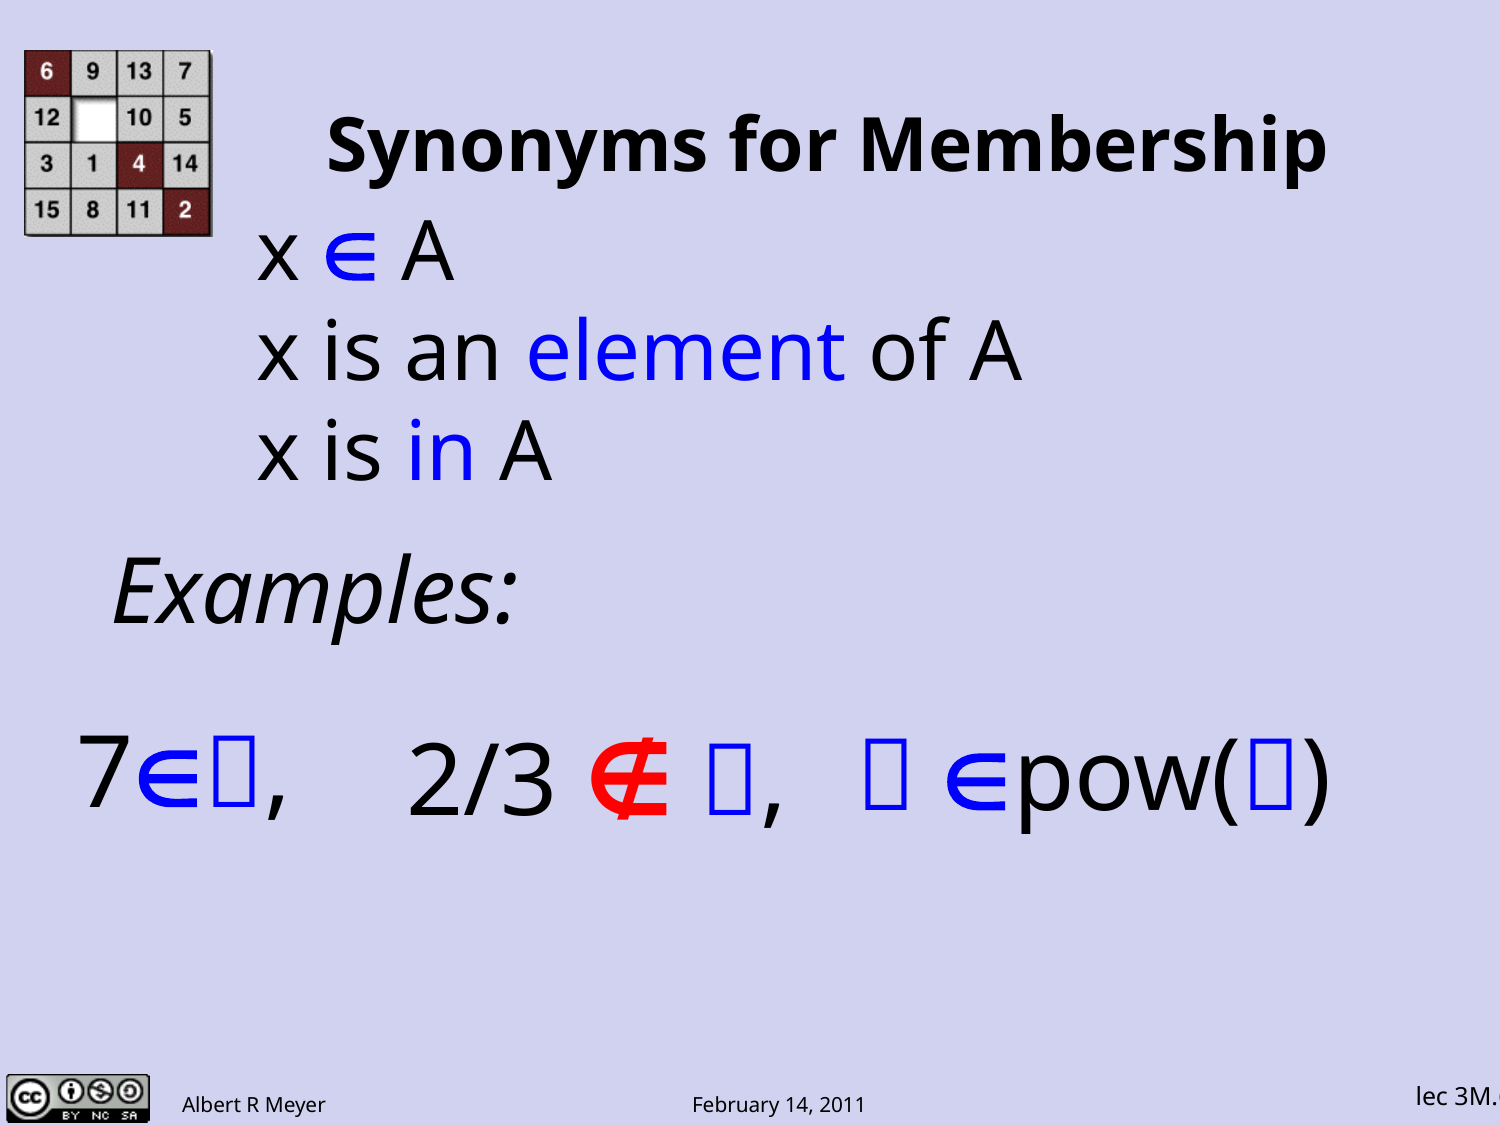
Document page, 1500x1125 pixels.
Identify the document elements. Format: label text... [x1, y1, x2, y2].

text_box 7∈, [61, 699, 356, 835]
picture [6, 1074, 150, 1123]
text_box Examples: [95, 524, 535, 650]
picture [24, 50, 213, 237]
text_box  ∈pow() [841, 703, 1439, 838]
title Synonyms for Membership [270, 59, 1386, 225]
text_box x ∈ A x is an element of A x is in A [241, 189, 1095, 505]
text_box 2/3 ∉ , [391, 708, 837, 844]
